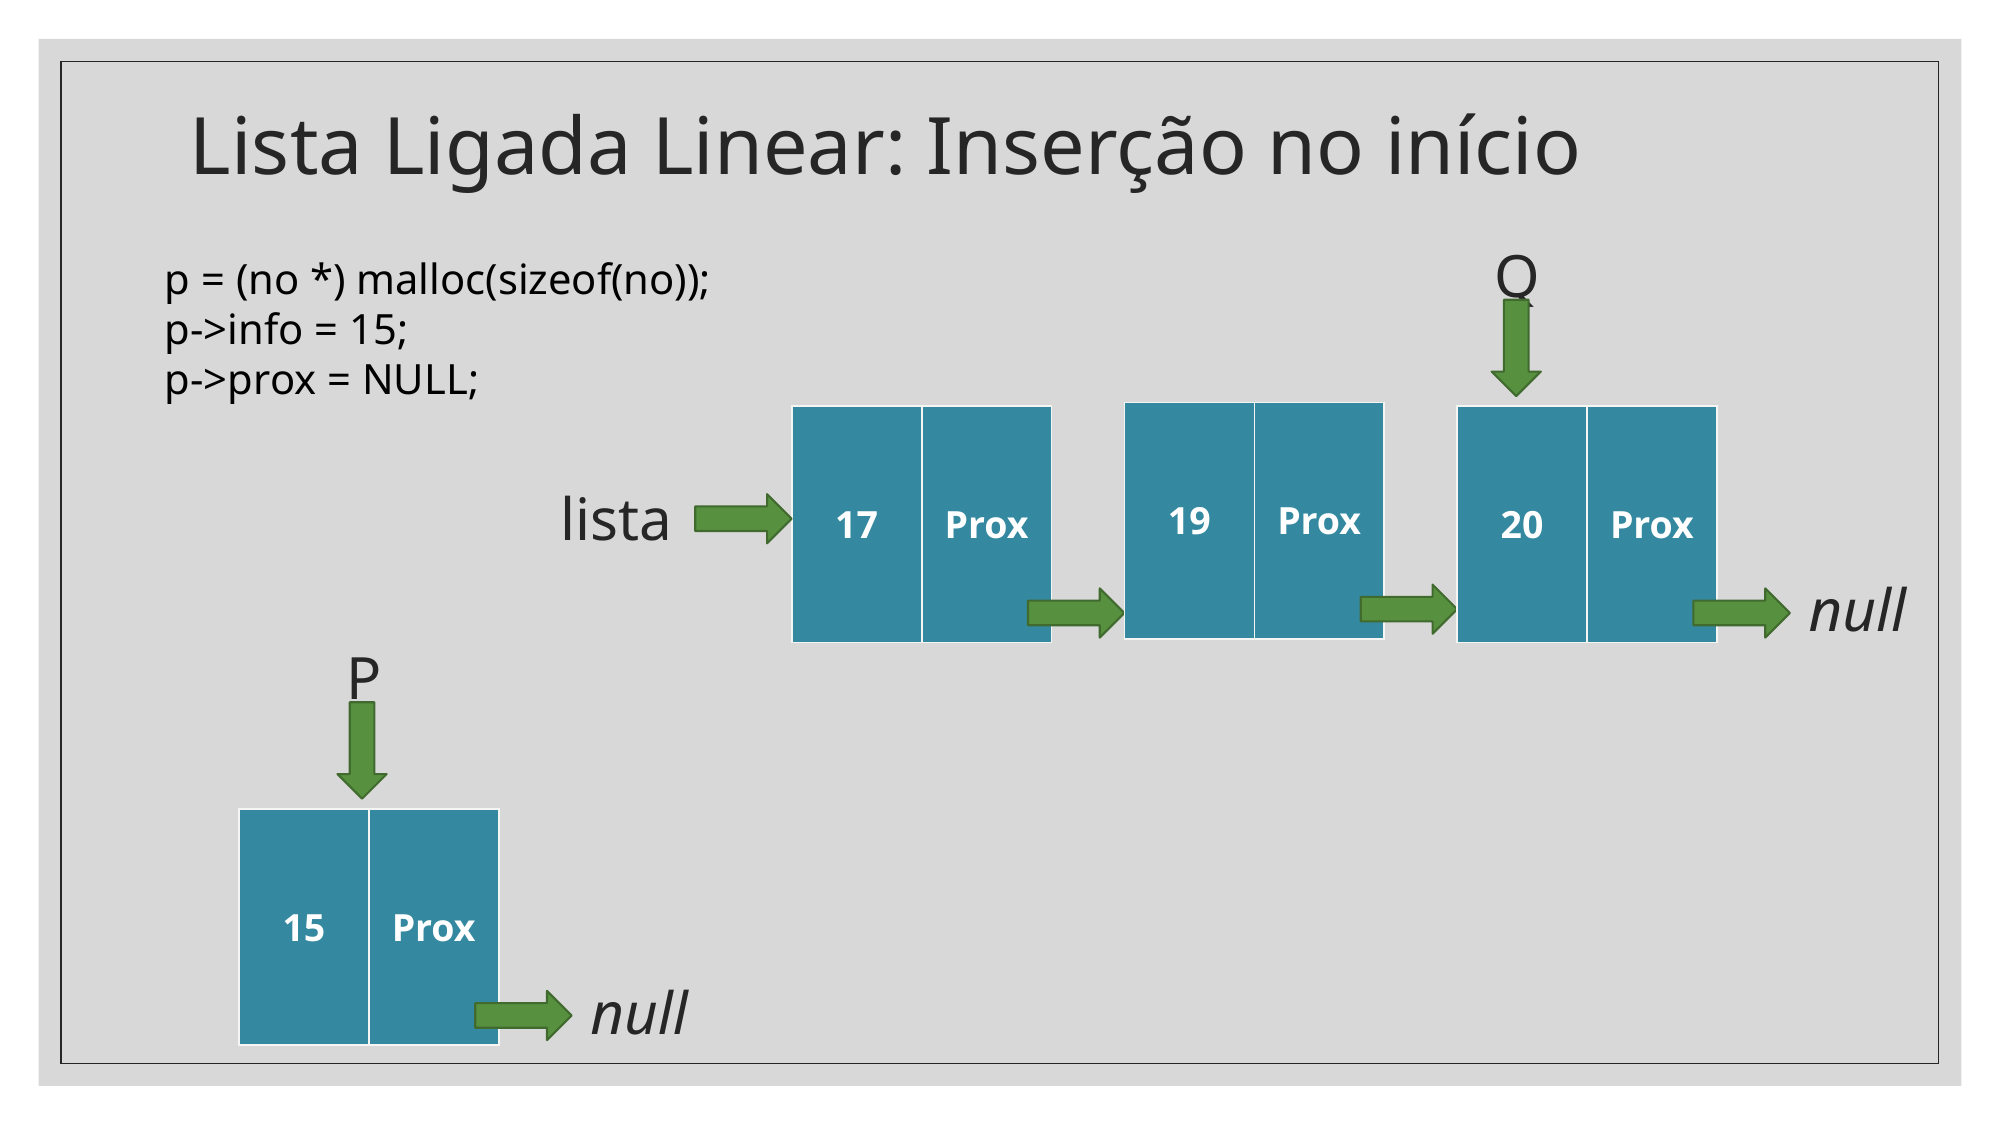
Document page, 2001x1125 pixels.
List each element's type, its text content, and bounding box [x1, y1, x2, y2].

text_box p = (no *) malloc(sizeof(no)); p->info = 15; p->prox = NULL; [149, 245, 727, 411]
text_box null [575, 900, 782, 1125]
table_header 17 [793, 407, 921, 642]
table_header 15 [240, 810, 368, 1044]
text_box [1692, 587, 1791, 639]
text_box P [331, 630, 387, 727]
title Lista Ligada Linear: Inserção no início [174, 36, 1825, 261]
text_box Q [1479, 227, 1535, 325]
table_header 19 [1125, 403, 1254, 638]
text_box [1359, 583, 1456, 635]
text_box [1490, 298, 1542, 397]
table_header Prox [1255, 403, 1383, 638]
table_header 20 [1458, 407, 1586, 642]
text_box [753, 493, 793, 545]
text_box null [1793, 497, 2000, 723]
table_header Prox [923, 407, 1051, 642]
text_box [1026, 587, 1124, 639]
table_header Prox [1588, 407, 1716, 642]
text_box lista [545, 406, 753, 632]
text_box [336, 701, 388, 800]
text_box [474, 989, 573, 1042]
table_header Prox [370, 810, 498, 1044]
